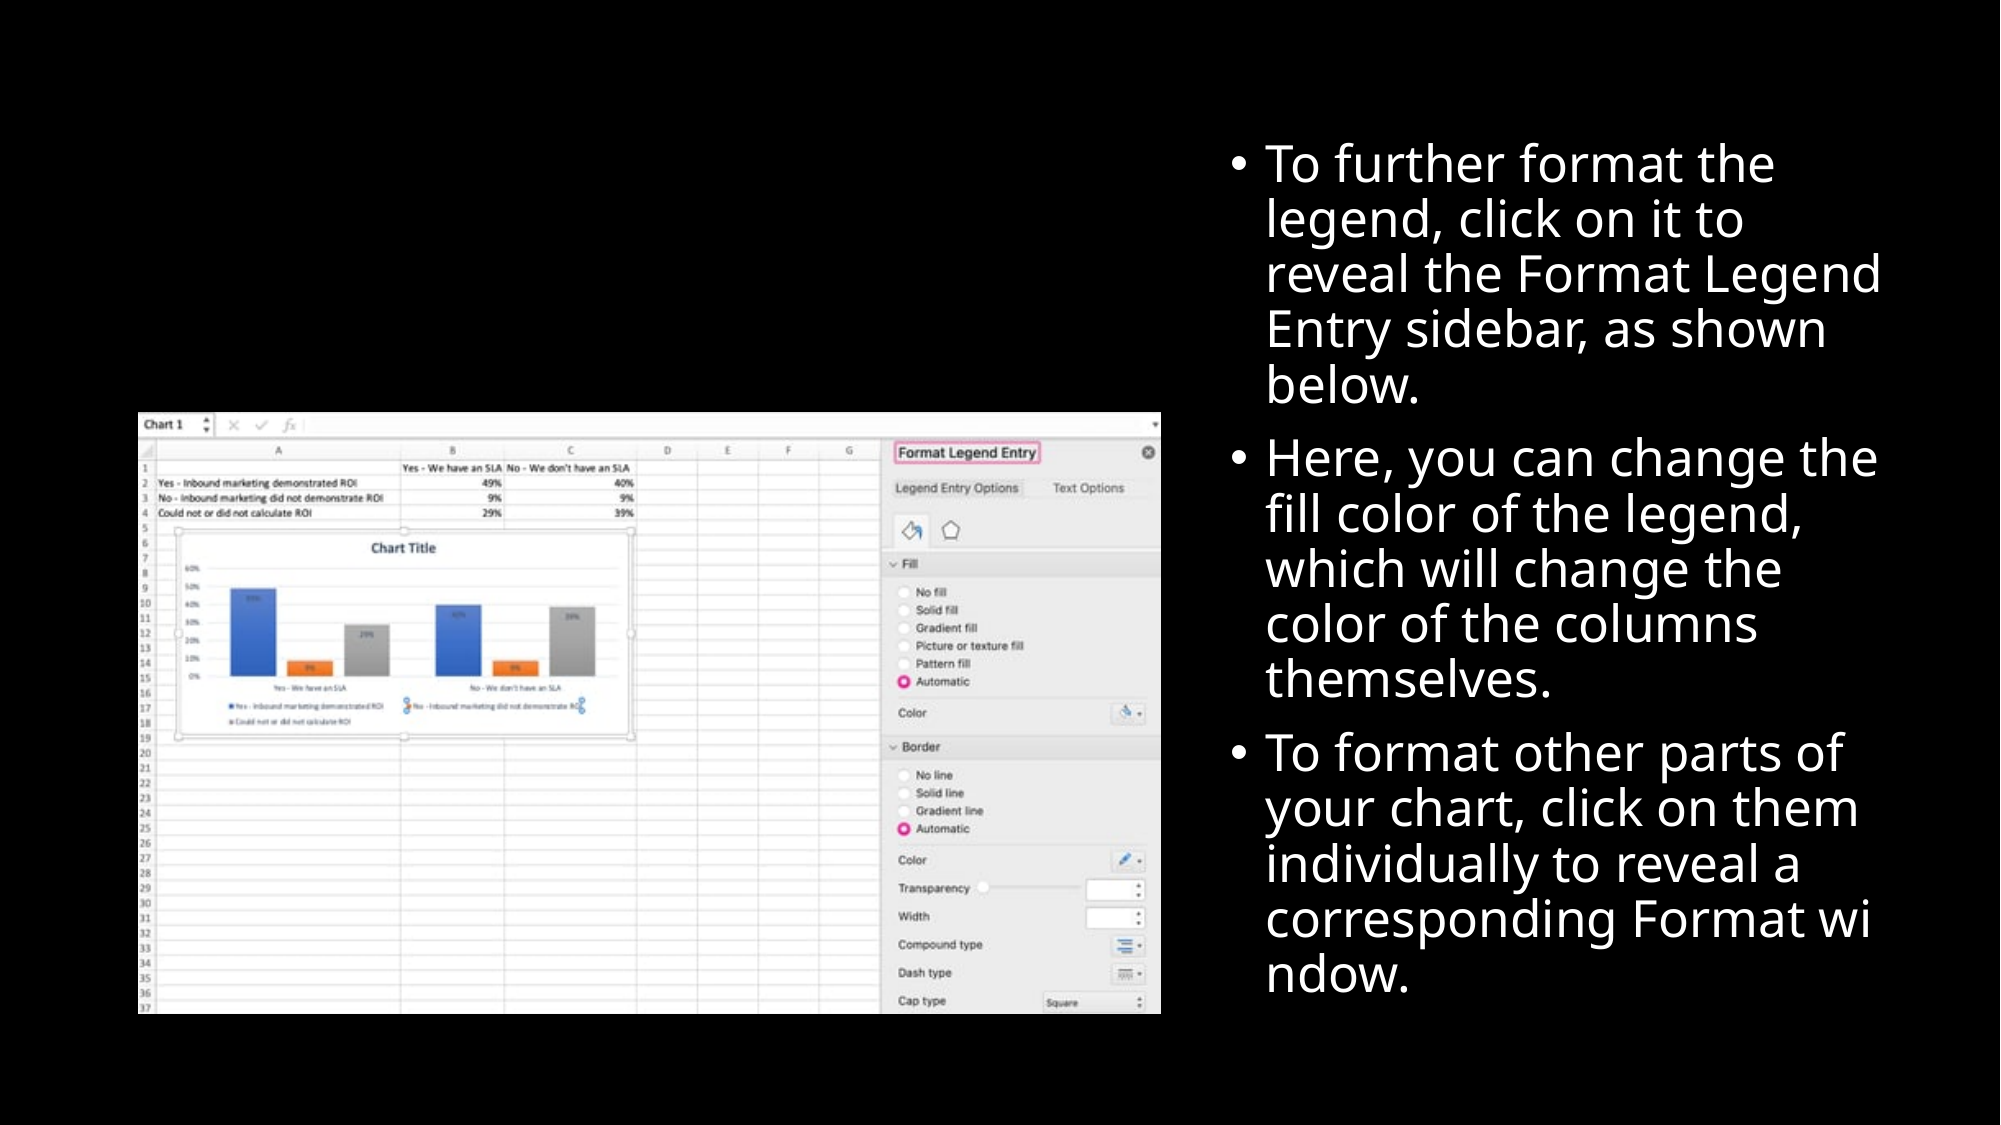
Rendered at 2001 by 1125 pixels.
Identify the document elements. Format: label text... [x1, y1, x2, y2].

list To further format the legend, click on it to reveal the Format Legend Entry sidebar, as shown below. Here, you can change the fill color of the legend, which will change the color of the columns themselves. To format other parts of your chart, click on them individually to reveal a corresponding Format window. [1215, 130, 1914, 1014]
picture [137, 412, 1161, 1014]
